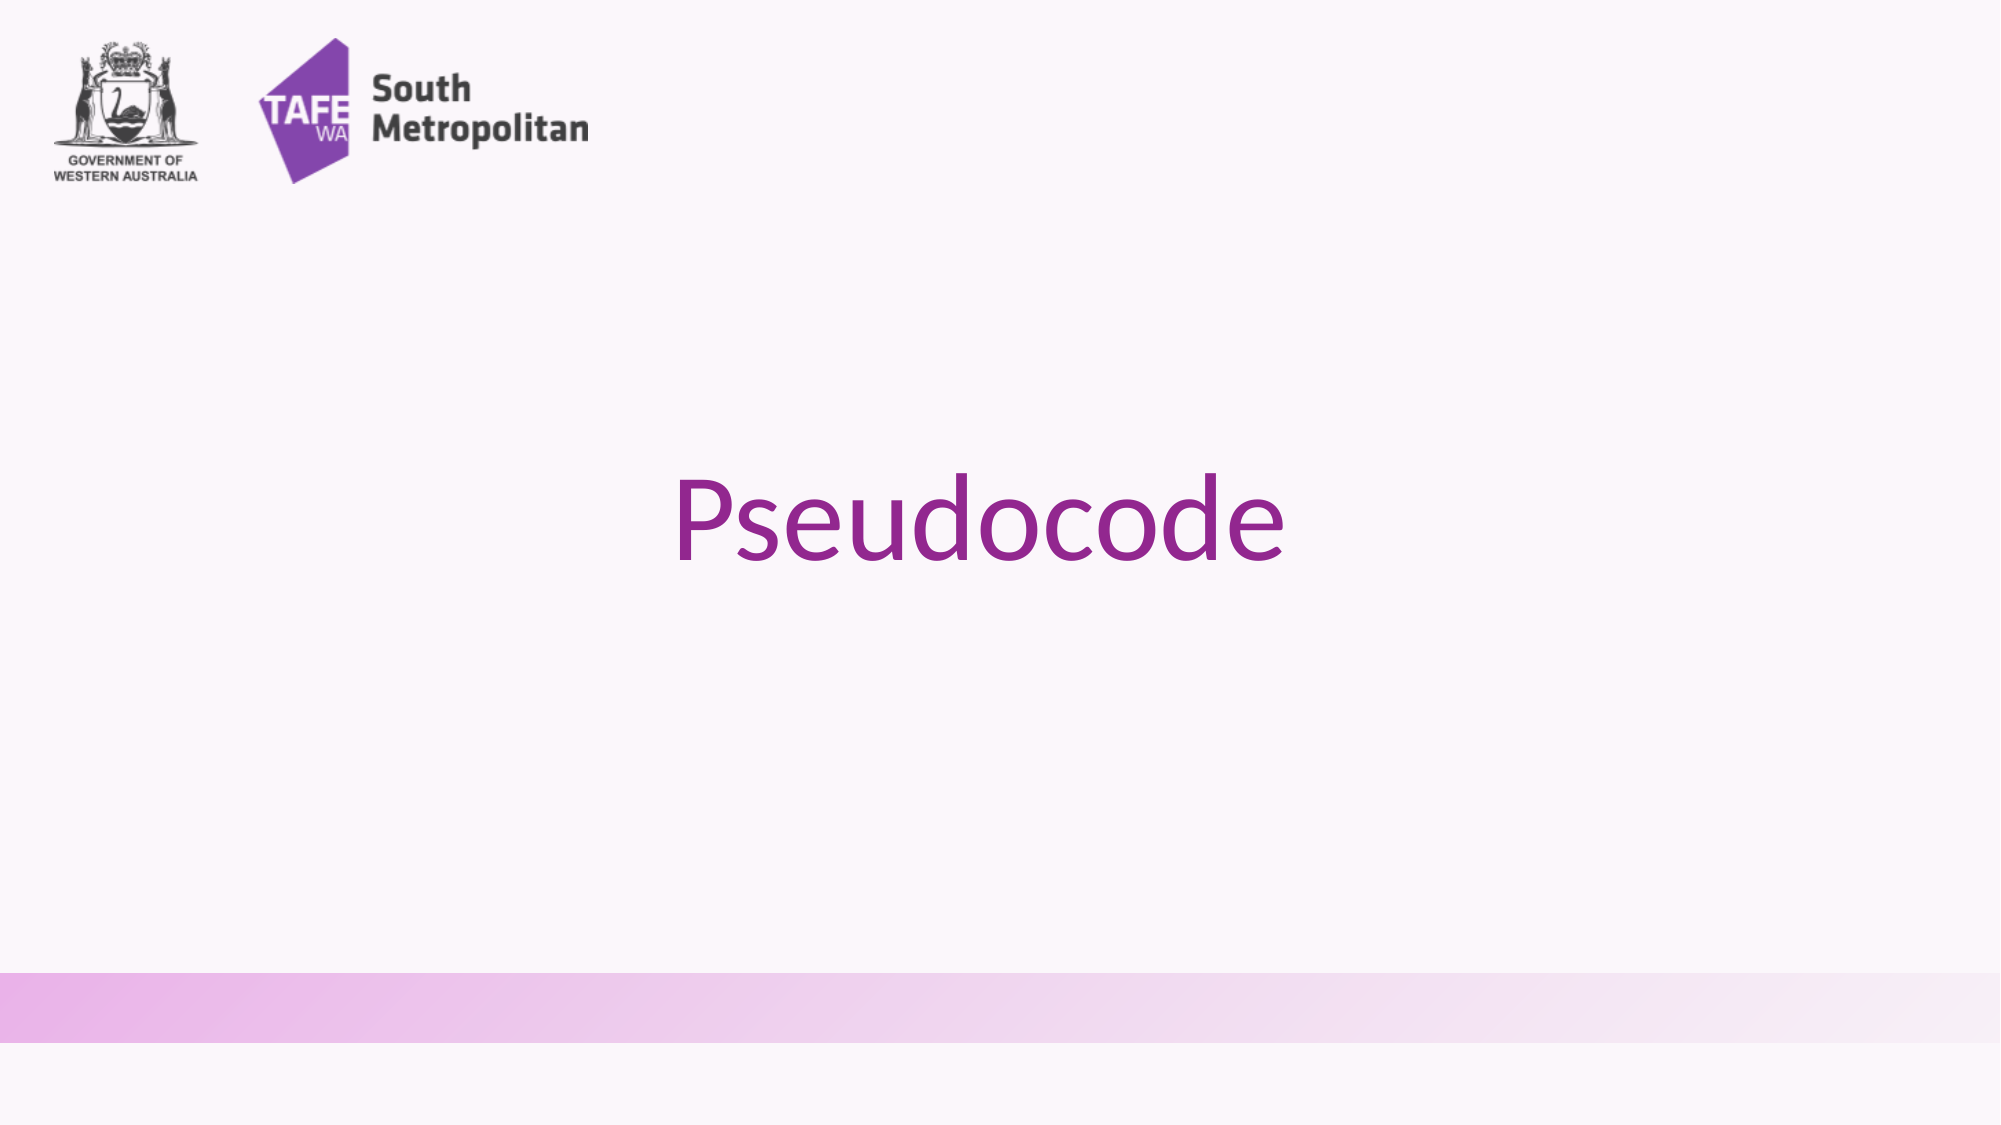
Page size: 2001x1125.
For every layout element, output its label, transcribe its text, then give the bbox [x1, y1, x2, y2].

title Pseudocode [230, 433, 1731, 596]
picture [54, 38, 588, 184]
